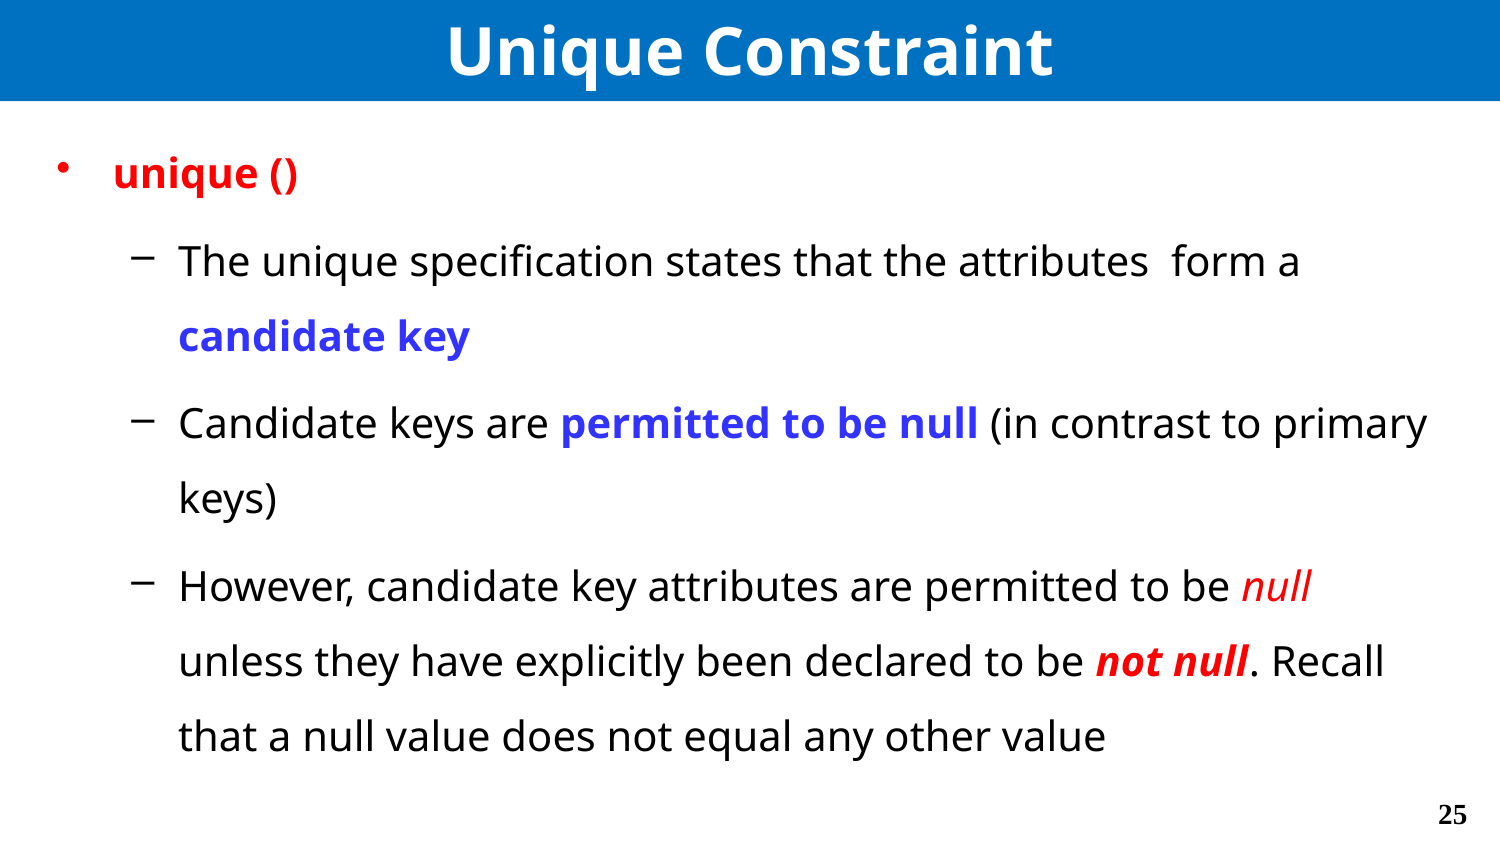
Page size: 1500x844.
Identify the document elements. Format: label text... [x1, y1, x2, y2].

title Unique Constraint [0, 0, 1500, 102]
